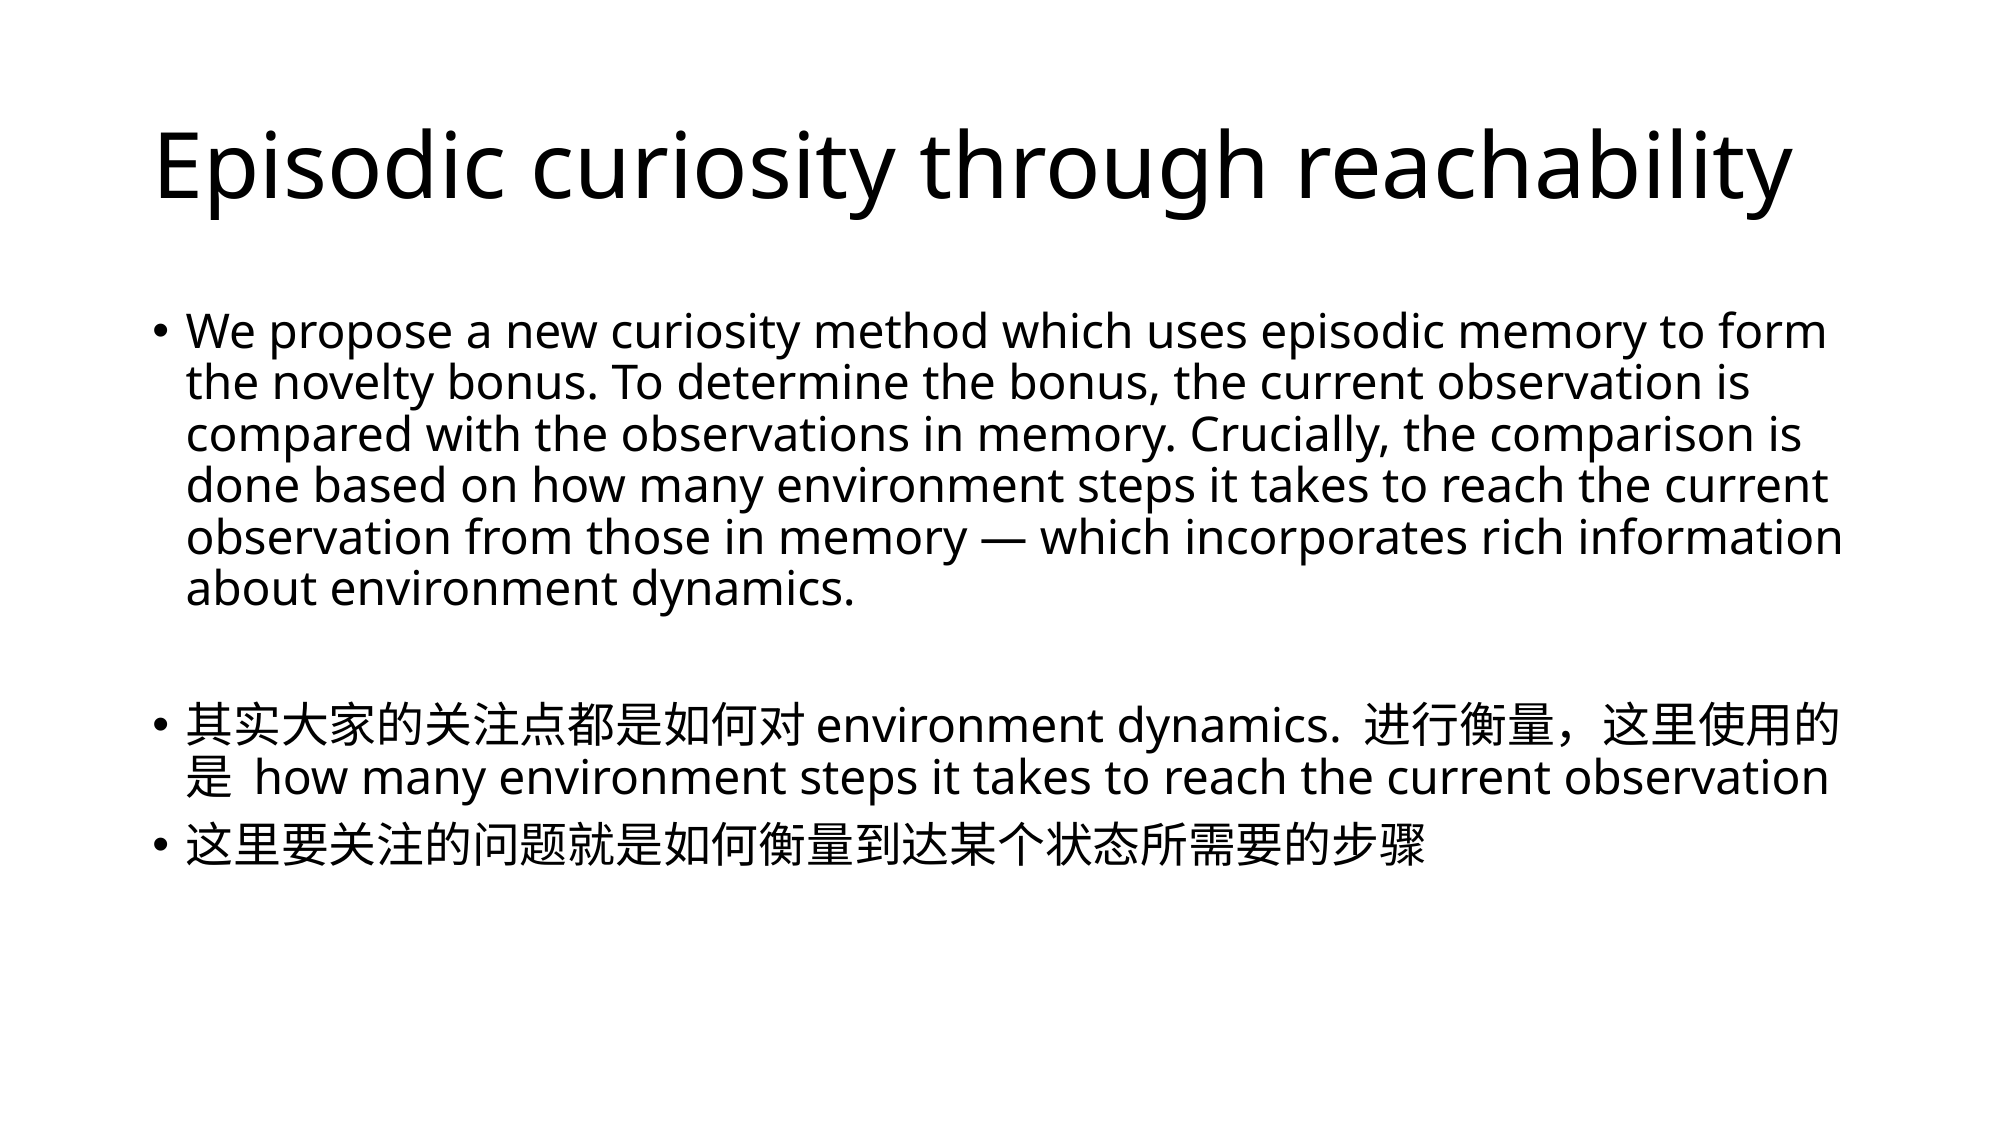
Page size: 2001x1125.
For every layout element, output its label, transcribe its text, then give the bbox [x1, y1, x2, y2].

list We propose a new curiosity method which uses episodic memory to form the novelty bonus. To determine the bonus, the current observation is compared with the observations in memory. Crucially, the comparison is done based on how many environment steps it takes to reach the current observation from those in memory — which incorporates rich information about environment dynamics. 其实大家的关注点都是如何对environment dynamics. 进行衡量，这里使用的是 how many environment steps it takes to reach the current observation 这里要关注的问题就是如何衡量到达某个状态所需要的步骤 [137, 299, 1863, 1014]
title Episodic curiosity through reachability [137, 59, 1863, 278]
